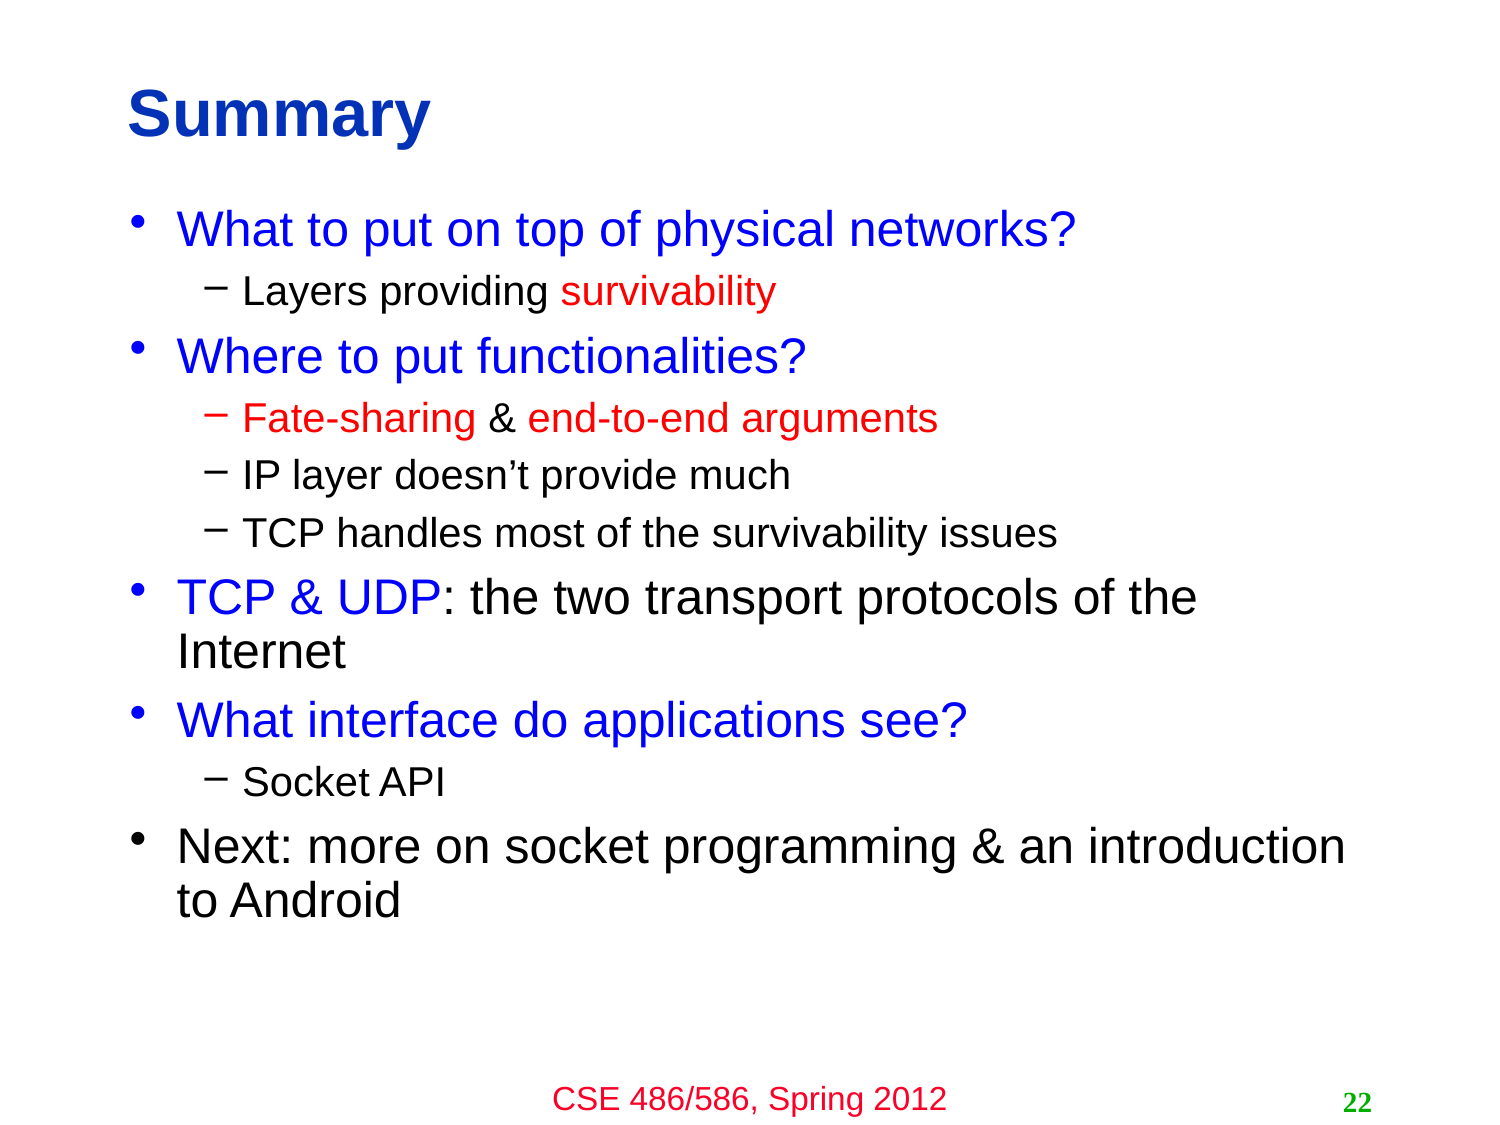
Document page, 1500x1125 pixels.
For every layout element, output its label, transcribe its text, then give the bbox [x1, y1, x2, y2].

list What to put on top of physical networks? Layers providing survivability Where to put functionalities? Fate-sharing & end-to-end arguments IP layer doesn’t provide much TCP handles most of the survivability issues TCP & UDP: the two transport protocols of the Internet What interface do applications see? Socket API Next: more on socket programming & an introduction to Android [114, 195, 1376, 1005]
slide_number 22 [1074, 1076, 1388, 1125]
title Summary [112, 53, 1310, 176]
